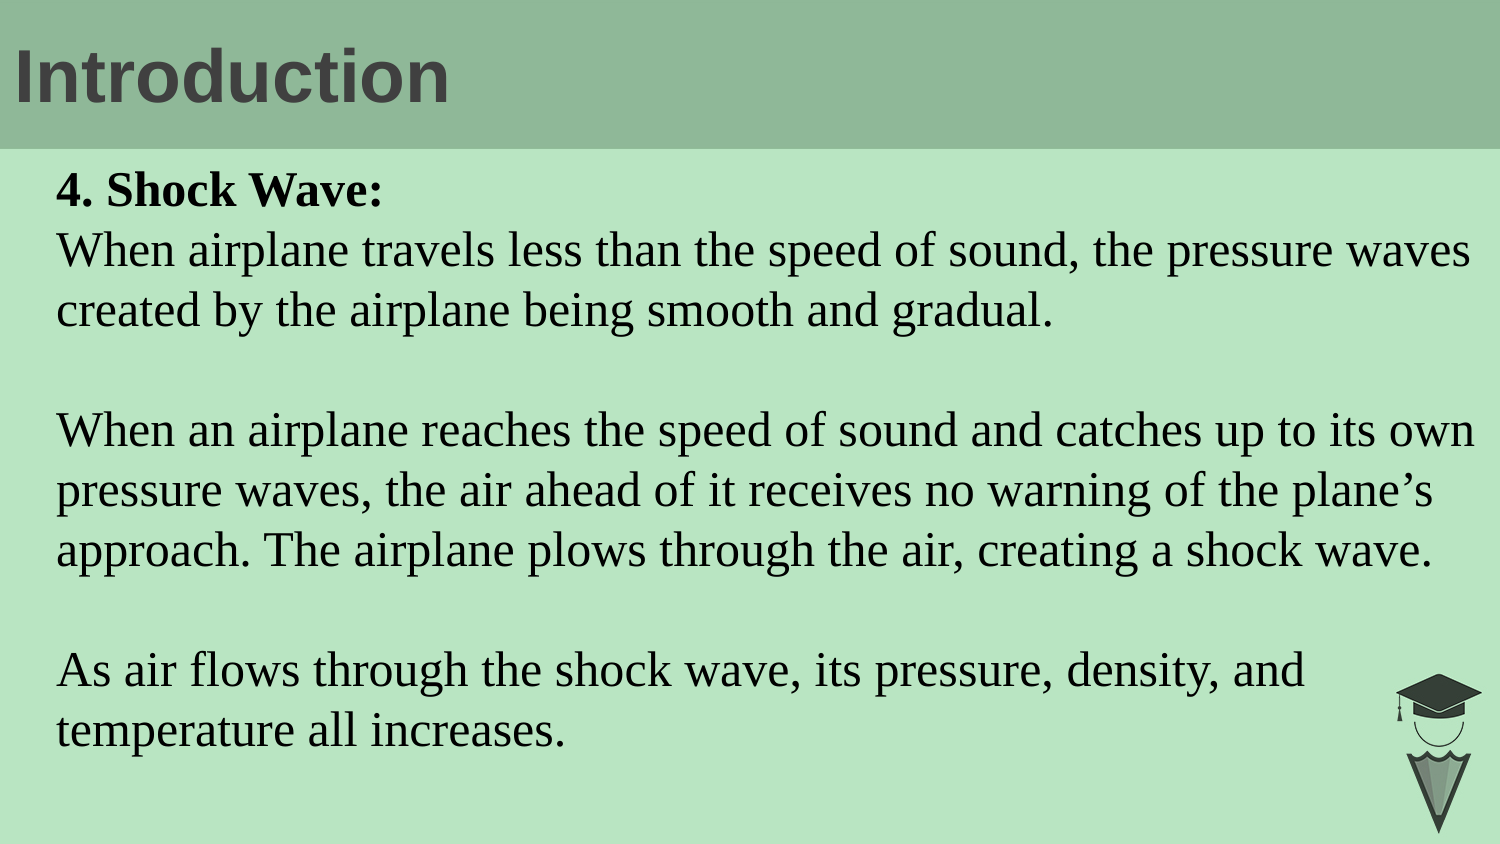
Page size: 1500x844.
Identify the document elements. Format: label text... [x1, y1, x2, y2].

picture [0, 146, 1500, 844]
text_box 4. Shock Wave: When airplane travels less than the speed of sound, the pressure waves created by the airplane being smooth and gradual. When an airplane reaches the speed of sound and catches up to its own pressure waves, the air ahead of it receives no warning of the plane’s approach. The airplane plows through the air, creating a shock wave. As air flows through the shock wave, its pressure, density, and temperature all increases. [41, 148, 1500, 764]
title Introduction [0, 0, 1500, 146]
